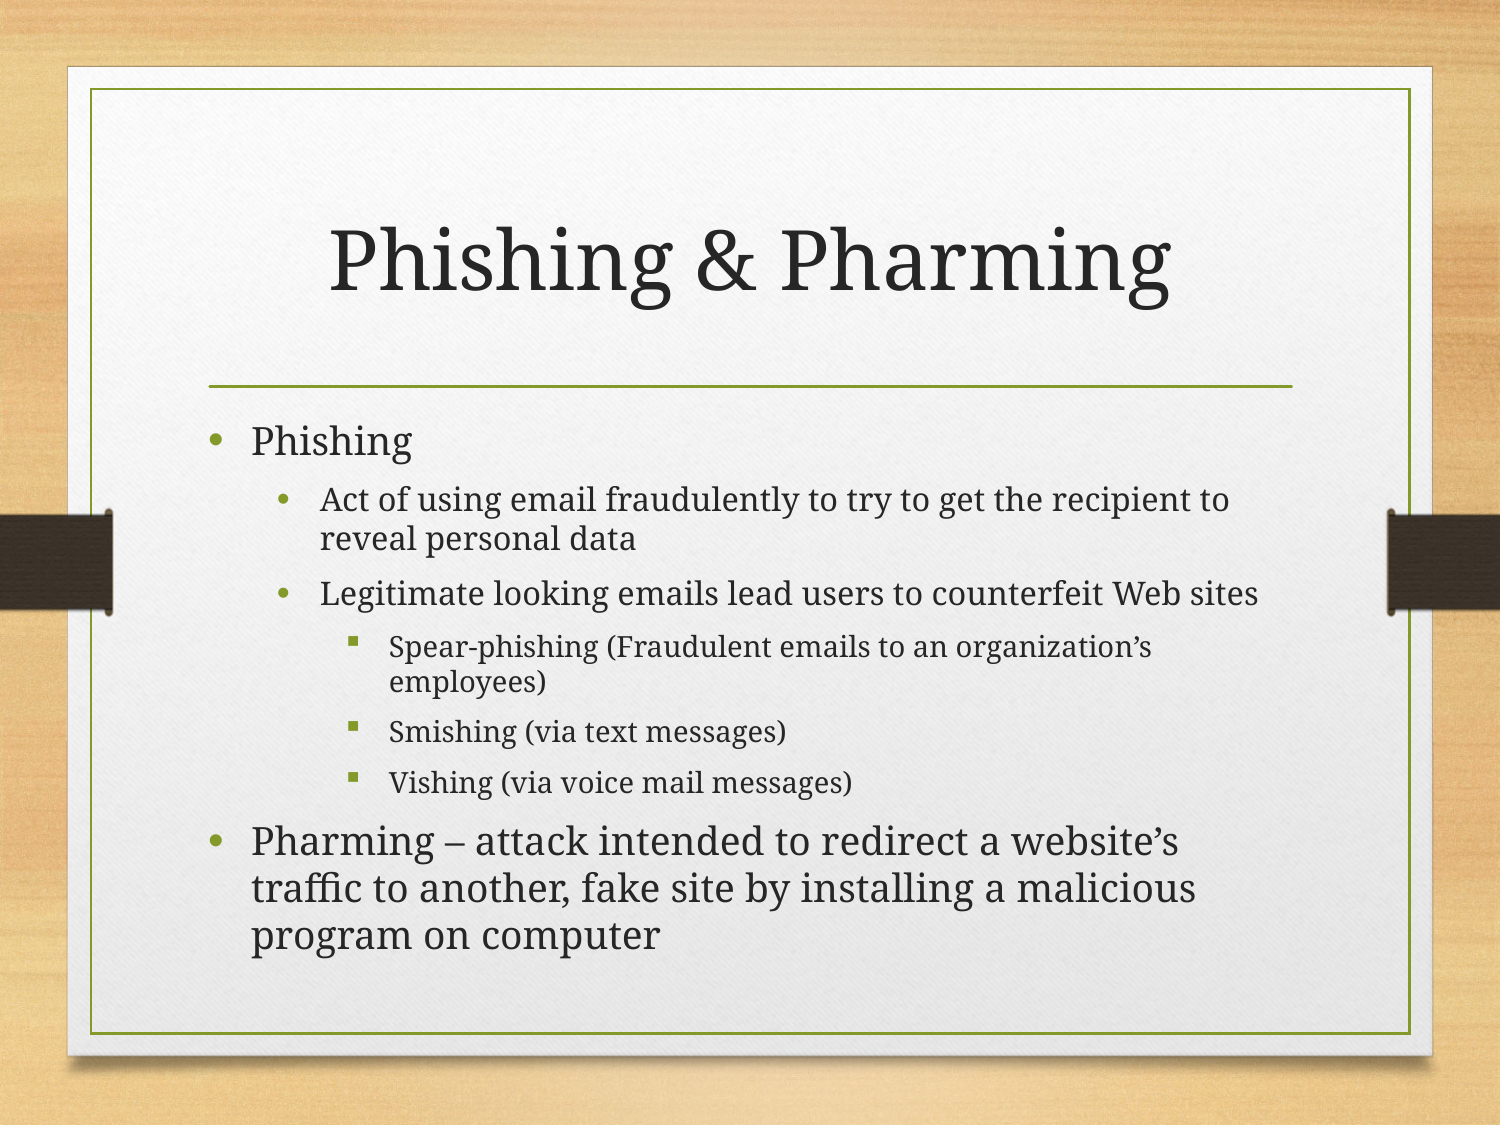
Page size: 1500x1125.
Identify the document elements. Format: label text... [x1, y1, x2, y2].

list Phishing Act of using email fraudulently to try to get the recipient to reveal personal data Legitimate looking emails lead users to counterfeit Web sites Spear-phishing (Fraudulent emails to an organization’s employees) Smishing (via text messages) Vishing (via voice mail messages) Pharming – attack intended to redirect a website’s traffic to another, fake site by installing a malicious program on computer [193, 408, 1309, 974]
picture [0, 0, 1500, 1125]
title Phishing & Pharming [193, 150, 1309, 365]
